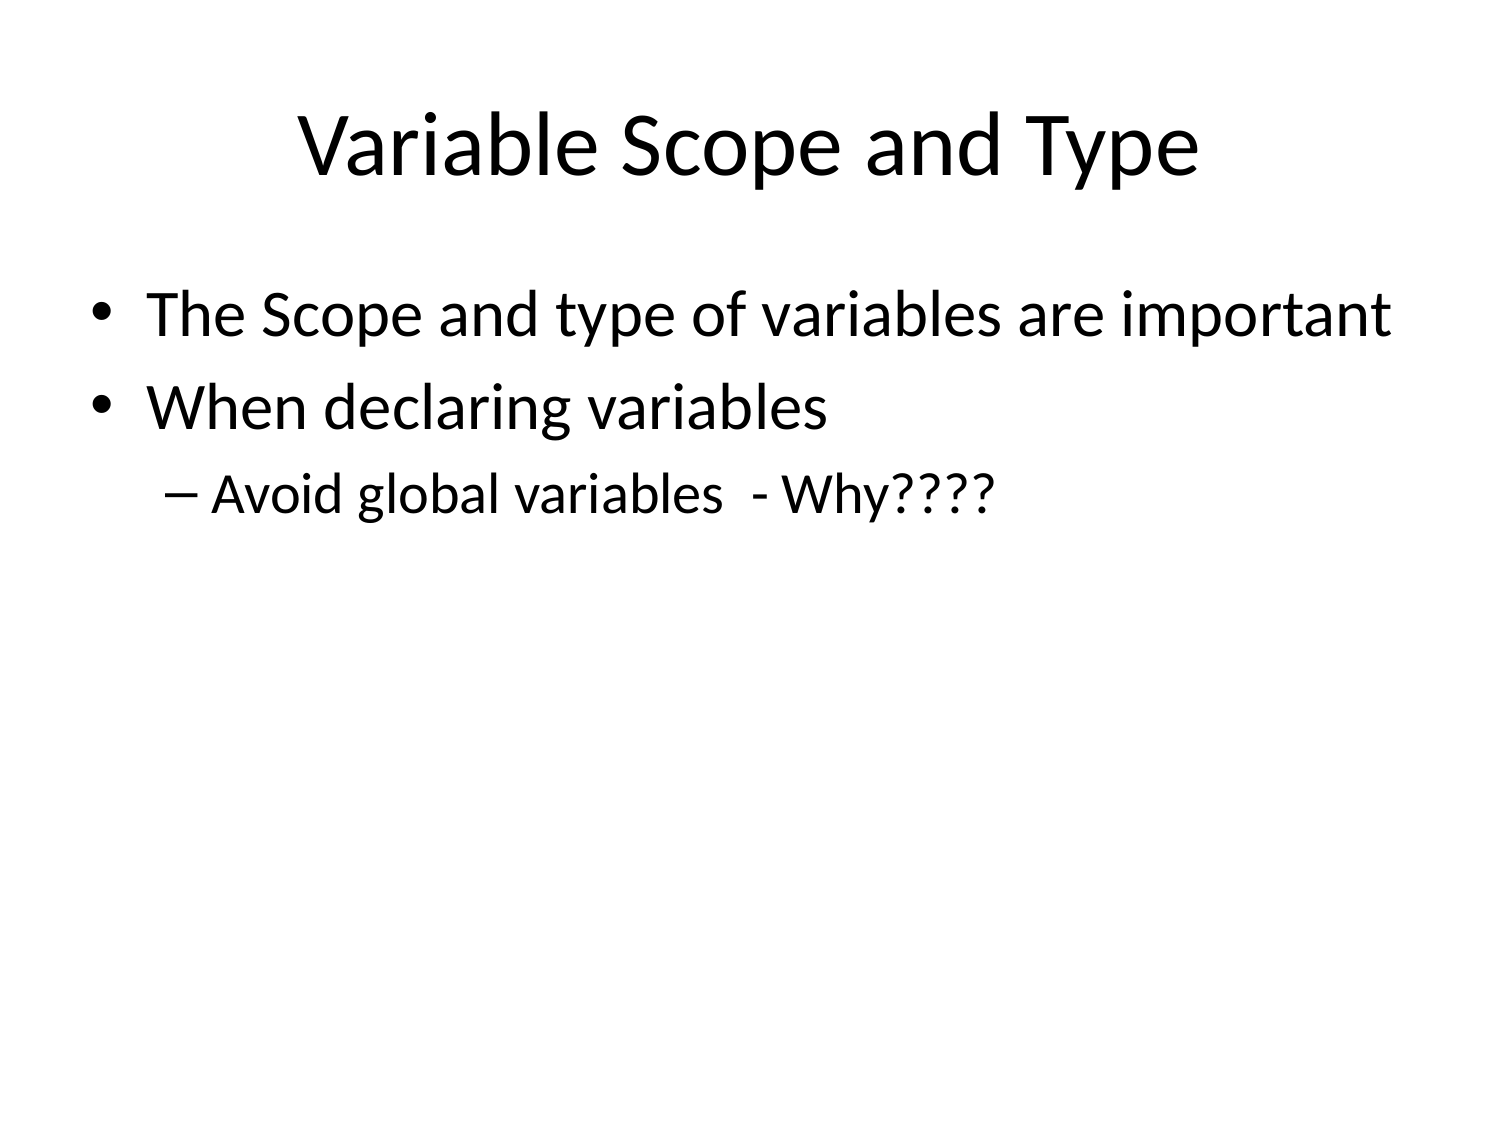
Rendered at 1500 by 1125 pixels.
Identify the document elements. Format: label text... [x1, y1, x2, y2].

title Variable Scope and Type [75, 45, 1425, 233]
list The Scope and type of variables are important When declaring variables Avoid global variables - Why???? [75, 262, 1425, 1005]
